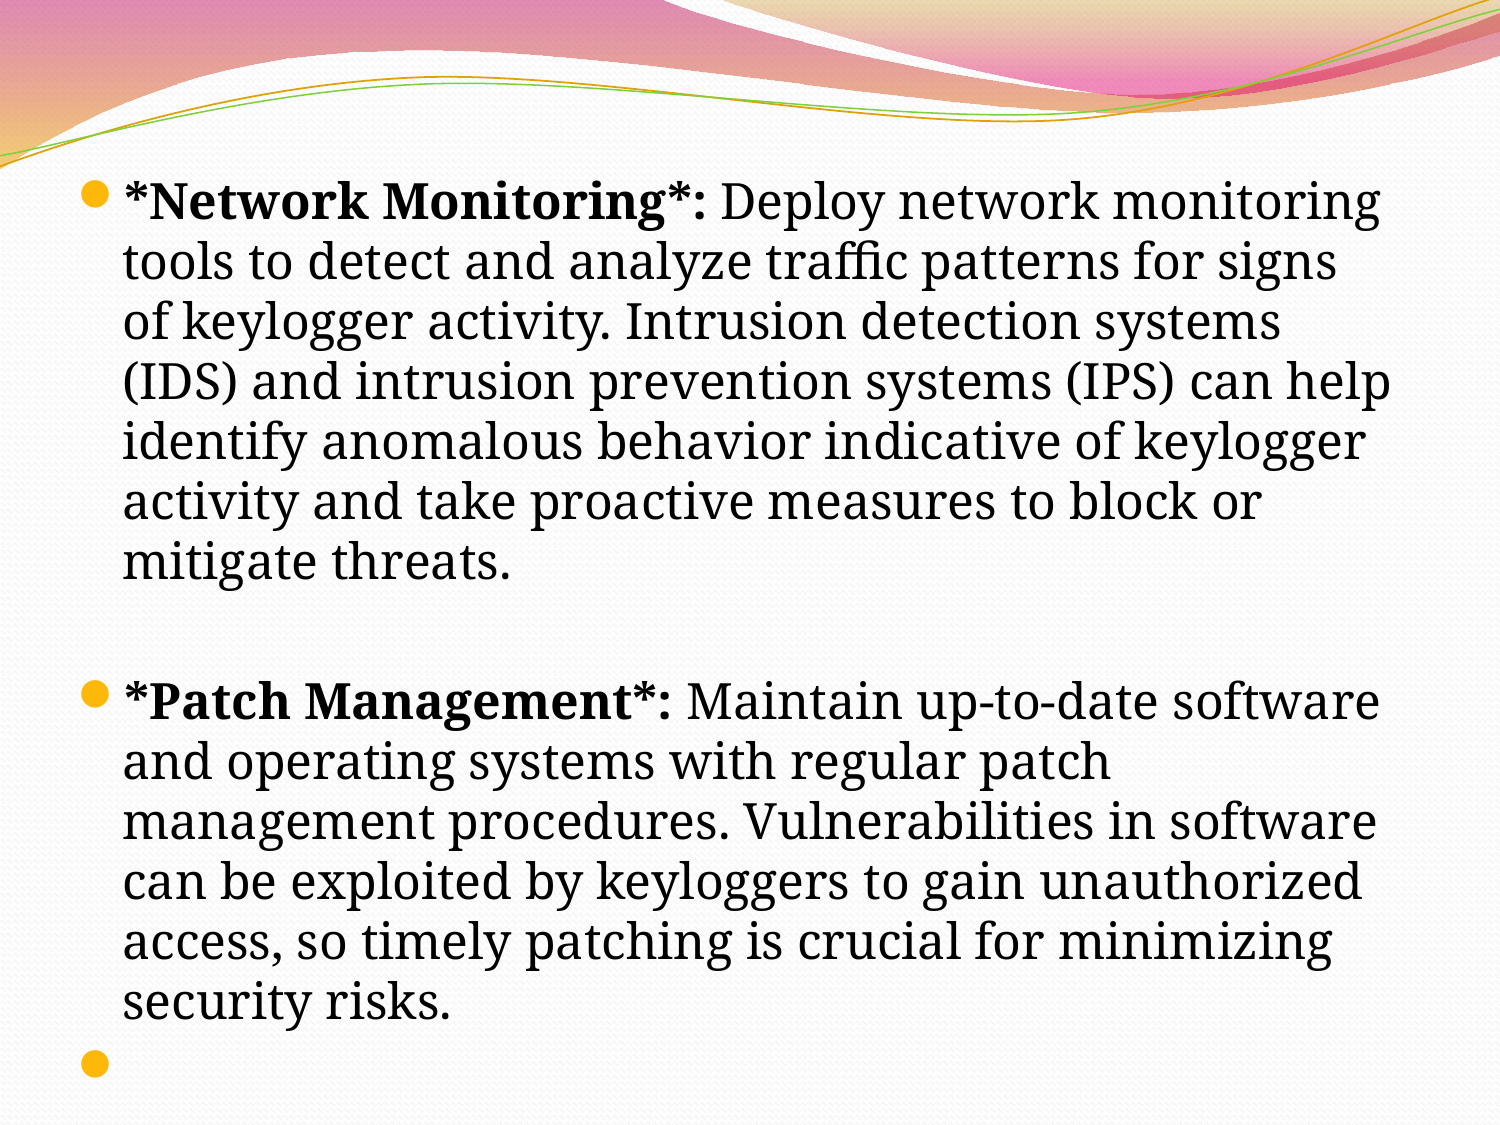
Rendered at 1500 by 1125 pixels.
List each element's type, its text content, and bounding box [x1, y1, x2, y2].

list *Network Monitoring*: Deploy network monitoring tools to detect and analyze traffic patterns for signs of keylogger activity. Intrusion detection systems (IDS) and intrusion prevention systems (IPS) can help identify anomalous behavior indicative of keylogger activity and take proactive measures to block or mitigate threats. *Patch Management*: Maintain up-to-date software and operating systems with regular patch management procedures. Vulnerabilities in software can be exploited by keyloggers to gain unauthorized access, so timely patching is crucial for minimizing security risks. [62, 162, 1413, 1025]
